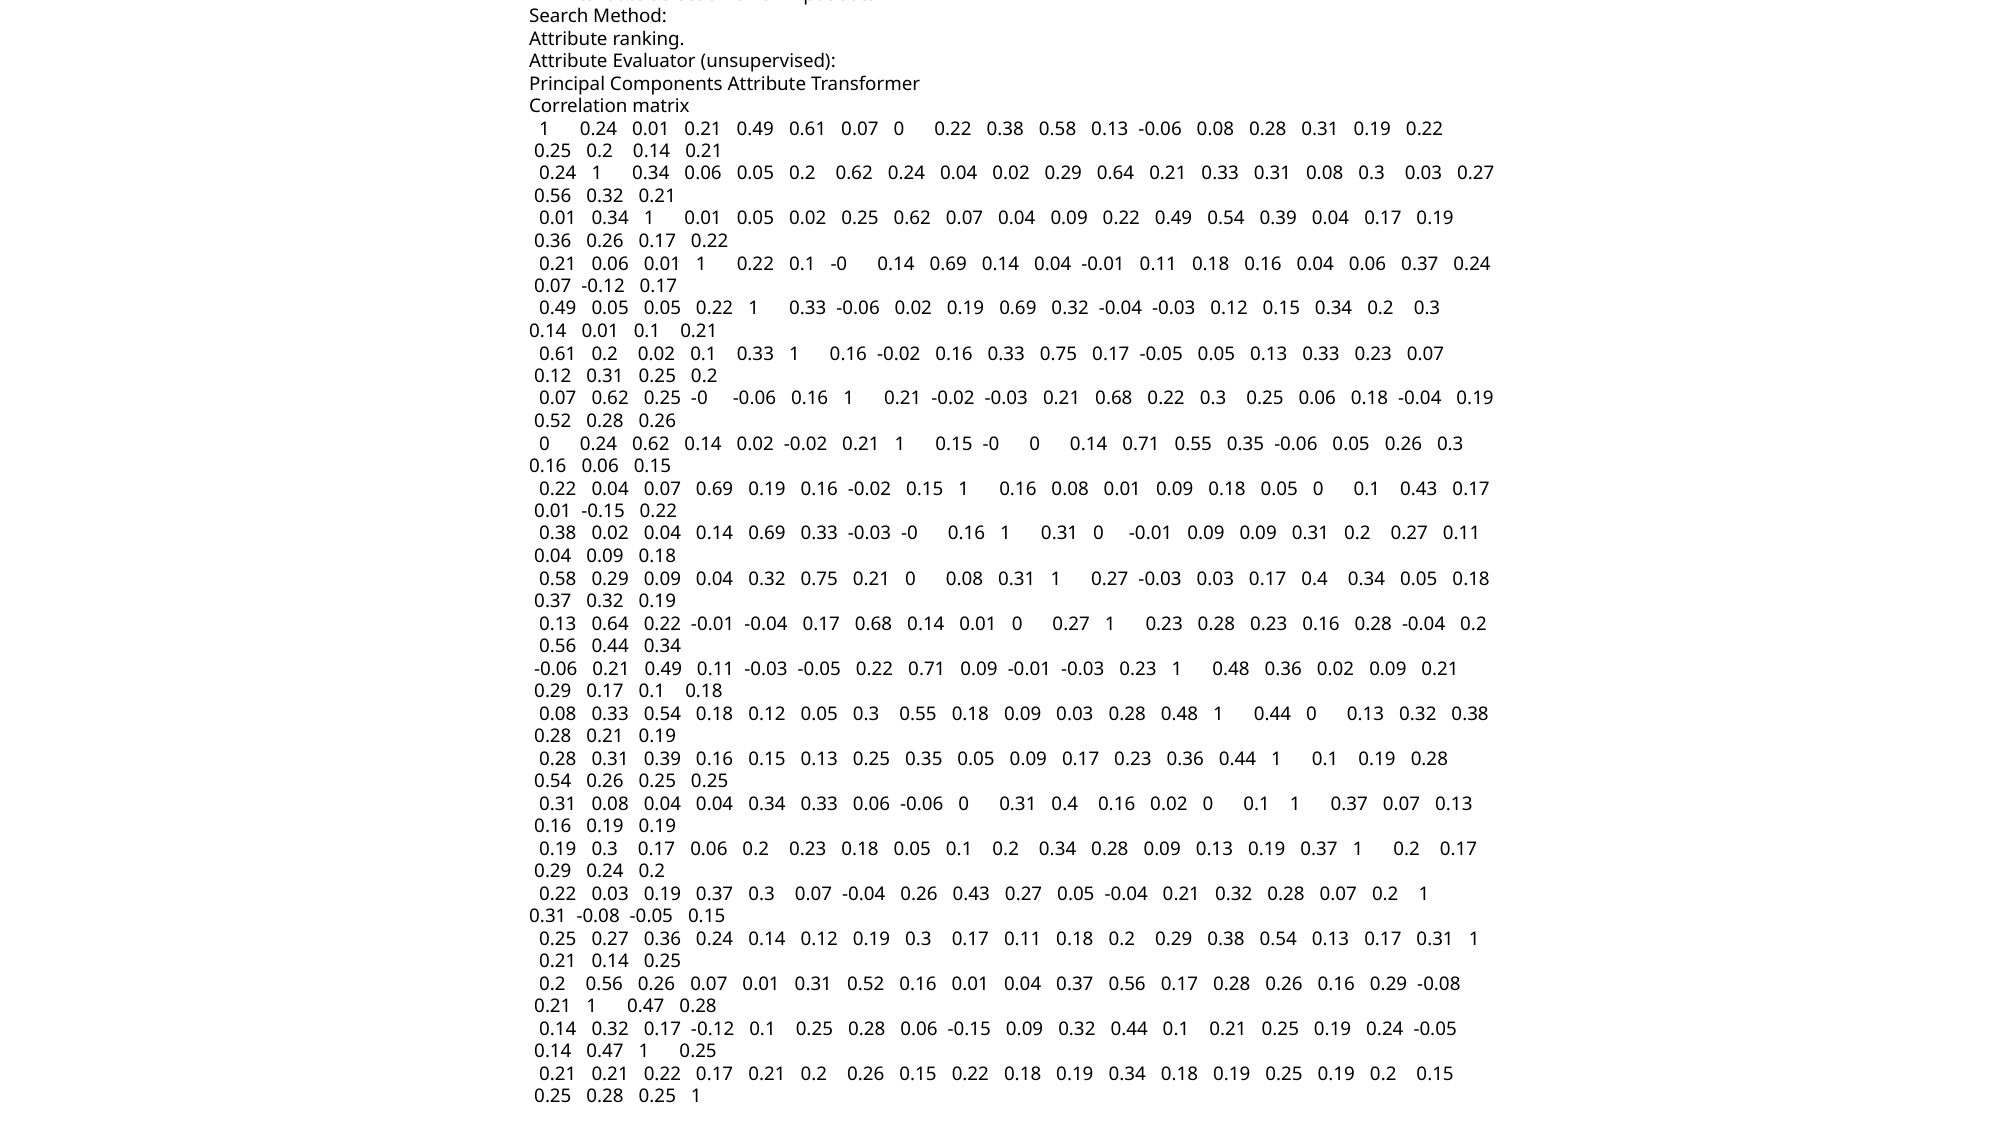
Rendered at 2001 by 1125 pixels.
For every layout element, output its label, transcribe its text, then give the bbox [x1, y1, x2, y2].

text_box === Attribute Selection on all input data === Search Method: Attribute ranking. Attribute Evaluator (unsupervised): Principal Components Attribute Transformer Correlation matrix 1 0.24 0.01 0.21 0.49 0.61 0.07 0 0.22 0.38 0.58 0.13 -0.06 0.08 0.28 0.31 0.19 0.22 0.25 0.2 0.14 0.21 0.24 1 0.34 0.06 0.05 0.2 0.62 0.24 0.04 0.02 0.29 0.64 0.21 0.33 0.31 0.08 0.3 0.03 0.27 0.56 0.32 0.21 0.01 0.34 1 0.01 0.05 0.02 0.25 0.62 0.07 0.04 0.09 0.22 0.49 0.54 0.39 0.04 0.17 0.19 0.36 0.26 0.17 0.22 0.21 0.06 0.01 1 0.22 0.1 -0 0.14 0.69 0.14 0.04 -0.01 0.11 0.18 0.16 0.04 0.06 0.37 0.24 0.07 -0.12 0.17 0.49 0.05 0.05 0.22 1 0.33 -0.06 0.02 0.19 0.69 0.32 -0.04 -0.03 0.12 0.15 0.34 0.2 0.3 0.14 0.01 0.1 0.21 0.61 0.2 0.02 0.1 0.33 1 0.16 -0.02 0.16 0.33 0.75 0.17 -0.05 0.05 0.13 0.33 0.23 0.07 0.12 0.31 0.25 0.2 0.07 0.62 0.25 -0 -0.06 0.16 1 0.21 -0.02 -0.03 0.21 0.68 0.22 0.3 0.25 0.06 0.18 -0.04 0.19 0.52 0.28 0.26 0 0.24 0.62 0.14 0.02 -0.02 0.21 1 0.15 -0 0 0.14 0.71 0.55 0.35 -0.06 0.05 0.26 0.3 0.16 0.06 0.15 0.22 0.04 0.07 0.69 0.19 0.16 -0.02 0.15 1 0.16 0.08 0.01 0.09 0.18 0.05 0 0.1 0.43 0.17 0.01 -0.15 0.22 0.38 0.02 0.04 0.14 0.69 0.33 -0.03 -0 0.16 1 0.31 0 -0.01 0.09 0.09 0.31 0.2 0.27 0.11 0.04 0.09 0.18 0.58 0.29 0.09 0.04 0.32 0.75 0.21 0 0.08 0.31 1 0.27 -0.03 0.03 0.17 0.4 0.34 0.05 0.18 0.37 0.32 0.19 0.13 0.64 0.22 -0.01 -0.04 0.17 0.68 0.14 0.01 0 0.27 1 0.23 0.28 0.23 0.16 0.28 -0.04 0.2 0.56 0.44 0.34 -0.06 0.21 0.49 0.11 -0.03 -0.05 0.22 0.71 0.09 -0.01 -0.03 0.23 1 0.48 0.36 0.02 0.09 0.21 0.29 0.17 0.1 0.18 0.08 0.33 0.54 0.18 0.12 0.05 0.3 0.55 0.18 0.09 0.03 0.28 0.48 1 0.44 0 0.13 0.32 0.38 0.28 0.21 0.19 0.28 0.31 0.39 0.16 0.15 0.13 0.25 0.35 0.05 0.09 0.17 0.23 0.36 0.44 1 0.1 0.19 0.28 0.54 0.26 0.25 0.25 0.31 0.08 0.04 0.04 0.34 0.33 0.06 -0.06 0 0.31 0.4 0.16 0.02 0 0.1 1 0.37 0.07 0.13 0.16 0.19 0.19 0.19 0.3 0.17 0.06 0.2 0.23 0.18 0.05 0.1 0.2 0.34 0.28 0.09 0.13 0.19 0.37 1 0.2 0.17 0.29 0.24 0.2 0.22 0.03 0.19 0.37 0.3 0.07 -0.04 0.26 0.43 0.27 0.05 -0.04 0.21 0.32 0.28 0.07 0.2 1 0.31 -0.08 -0.05 0.15 0.25 0.27 0.36 0.24 0.14 0.12 0.19 0.3 0.17 0.11 0.18 0.2 0.29 0.38 0.54 0.13 0.17 0.31 1 0.21 0.14 0.25 0.2 0.56 0.26 0.07 0.01 0.31 0.52 0.16 0.01 0.04 0.37 0.56 0.17 0.28 0.26 0.16 0.29 -0.08 0.21 1 0.47 0.28 0.14 0.32 0.17 -0.12 0.1 0.25 0.28 0.06 -0.15 0.09 0.32 0.44 0.1 0.21 0.25 0.19 0.24 -0.05 0.14 0.47 1 0.25 0.21 0.21 0.22 0.17 0.21 0.2 0.26 0.15 0.22 0.18 0.19 0.34 0.18 0.19 0.25 0.19 0.2 0.15 0.25 0.28 0.25 1 [514, 0, 1515, 1114]
